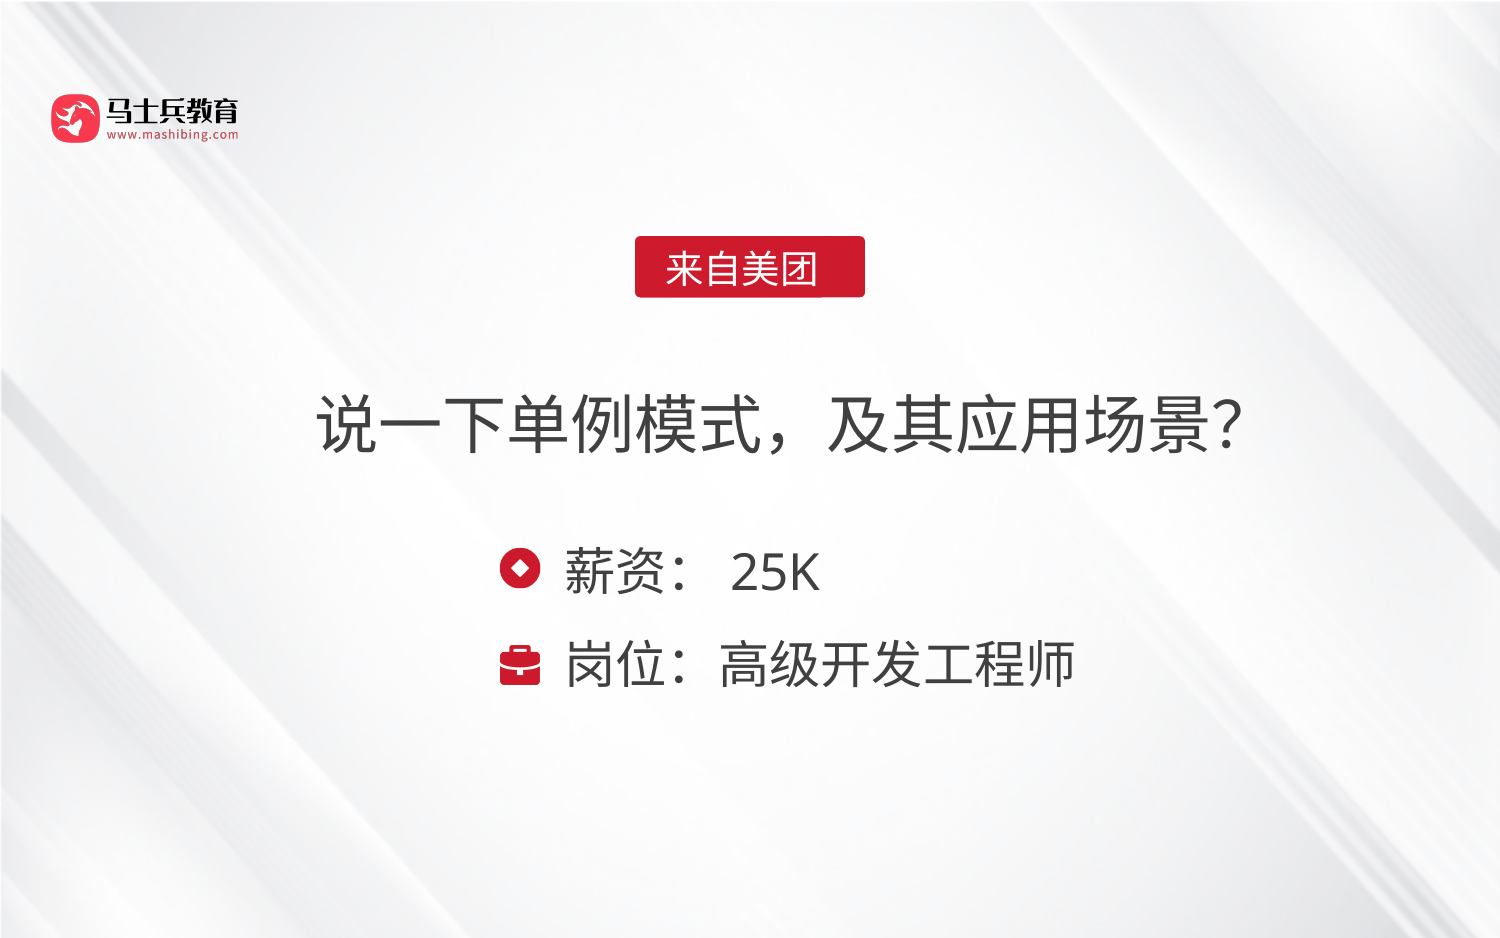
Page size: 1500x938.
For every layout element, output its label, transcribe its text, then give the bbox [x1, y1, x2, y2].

picture [278, 0, 1222, 938]
text_box 说一下单例模式，及其应用场景？ [1222, 377, 1385, 470]
picture [51, 94, 238, 143]
